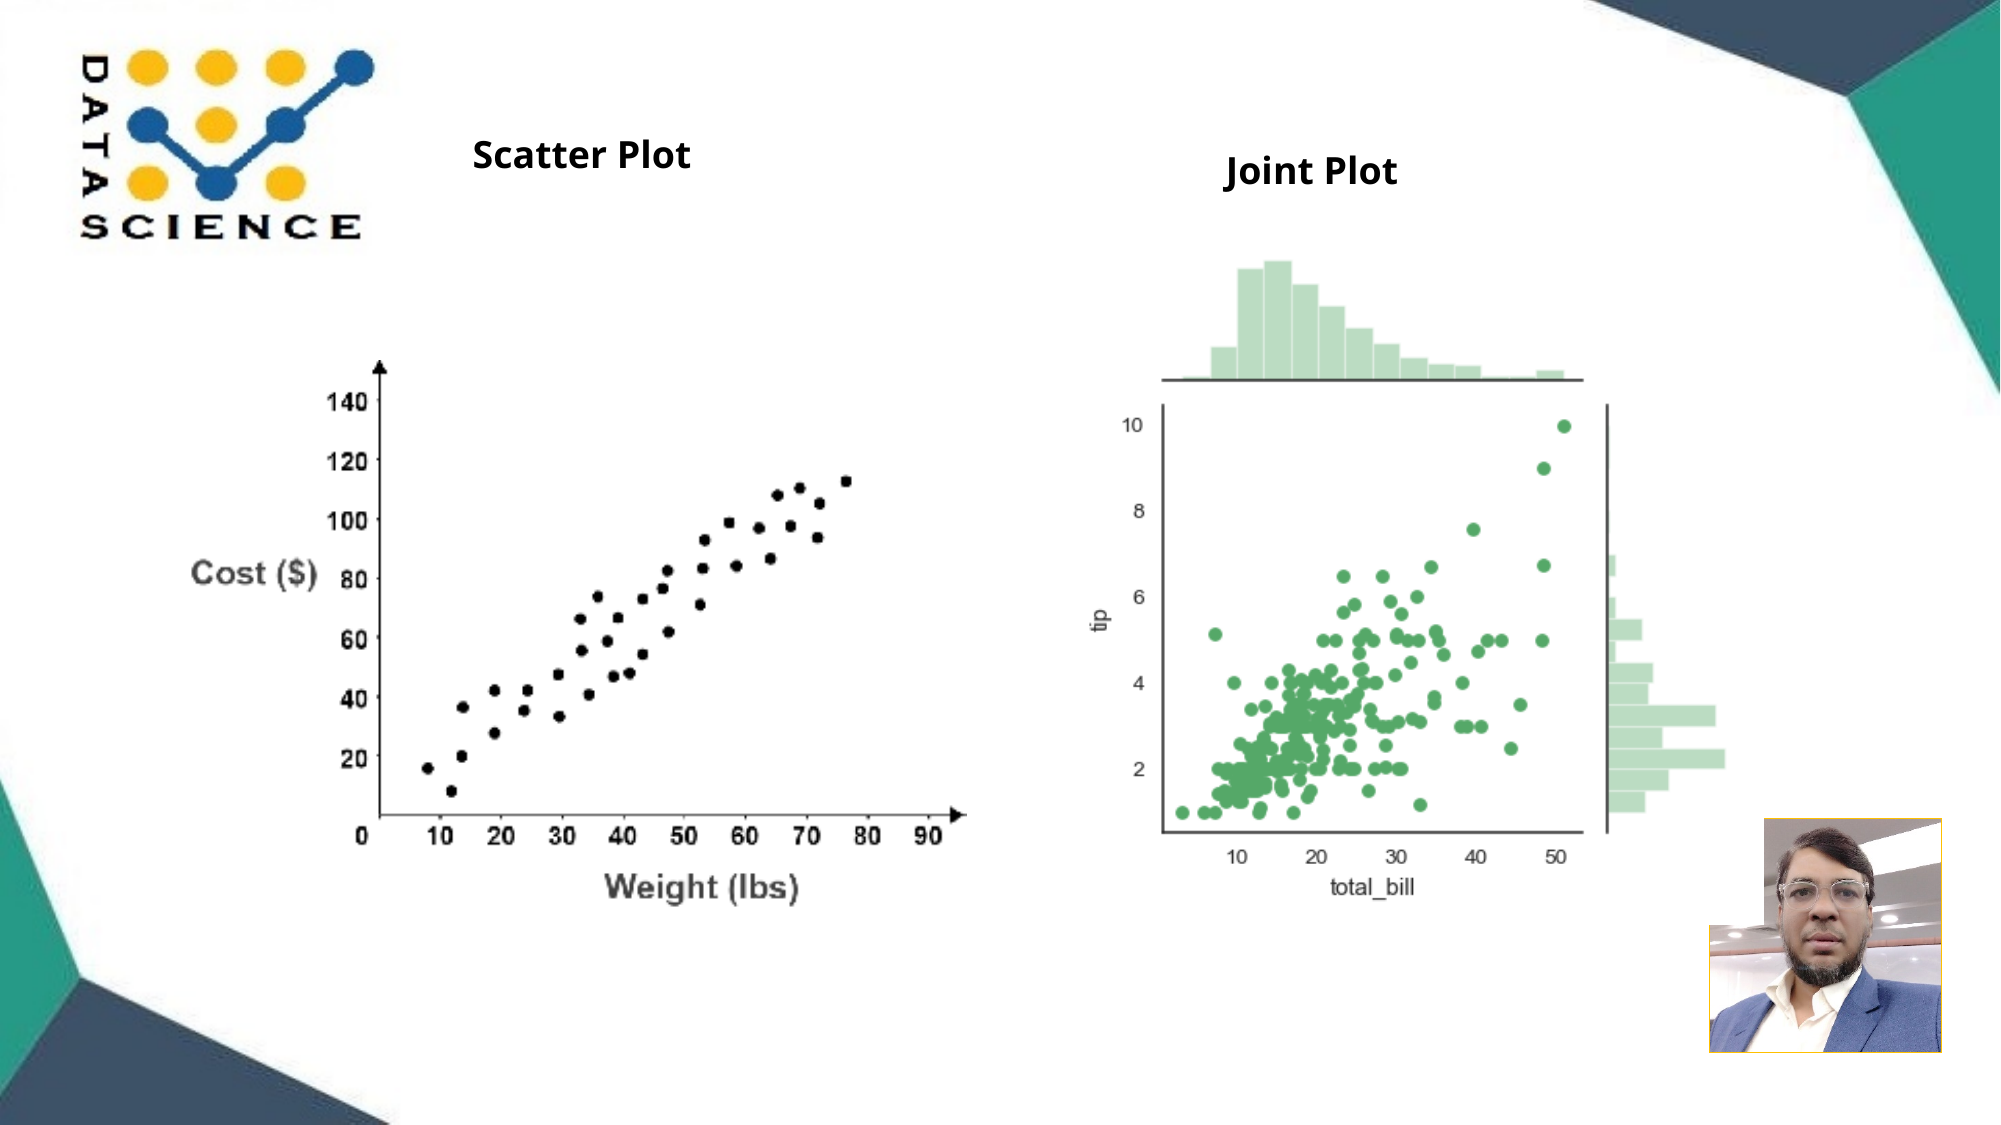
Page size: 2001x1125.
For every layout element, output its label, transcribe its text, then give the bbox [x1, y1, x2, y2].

text_box Joint Plot [1211, 139, 1709, 200]
text_box Scatter Plot [457, 123, 956, 184]
picture [0, 0, 2001, 1125]
